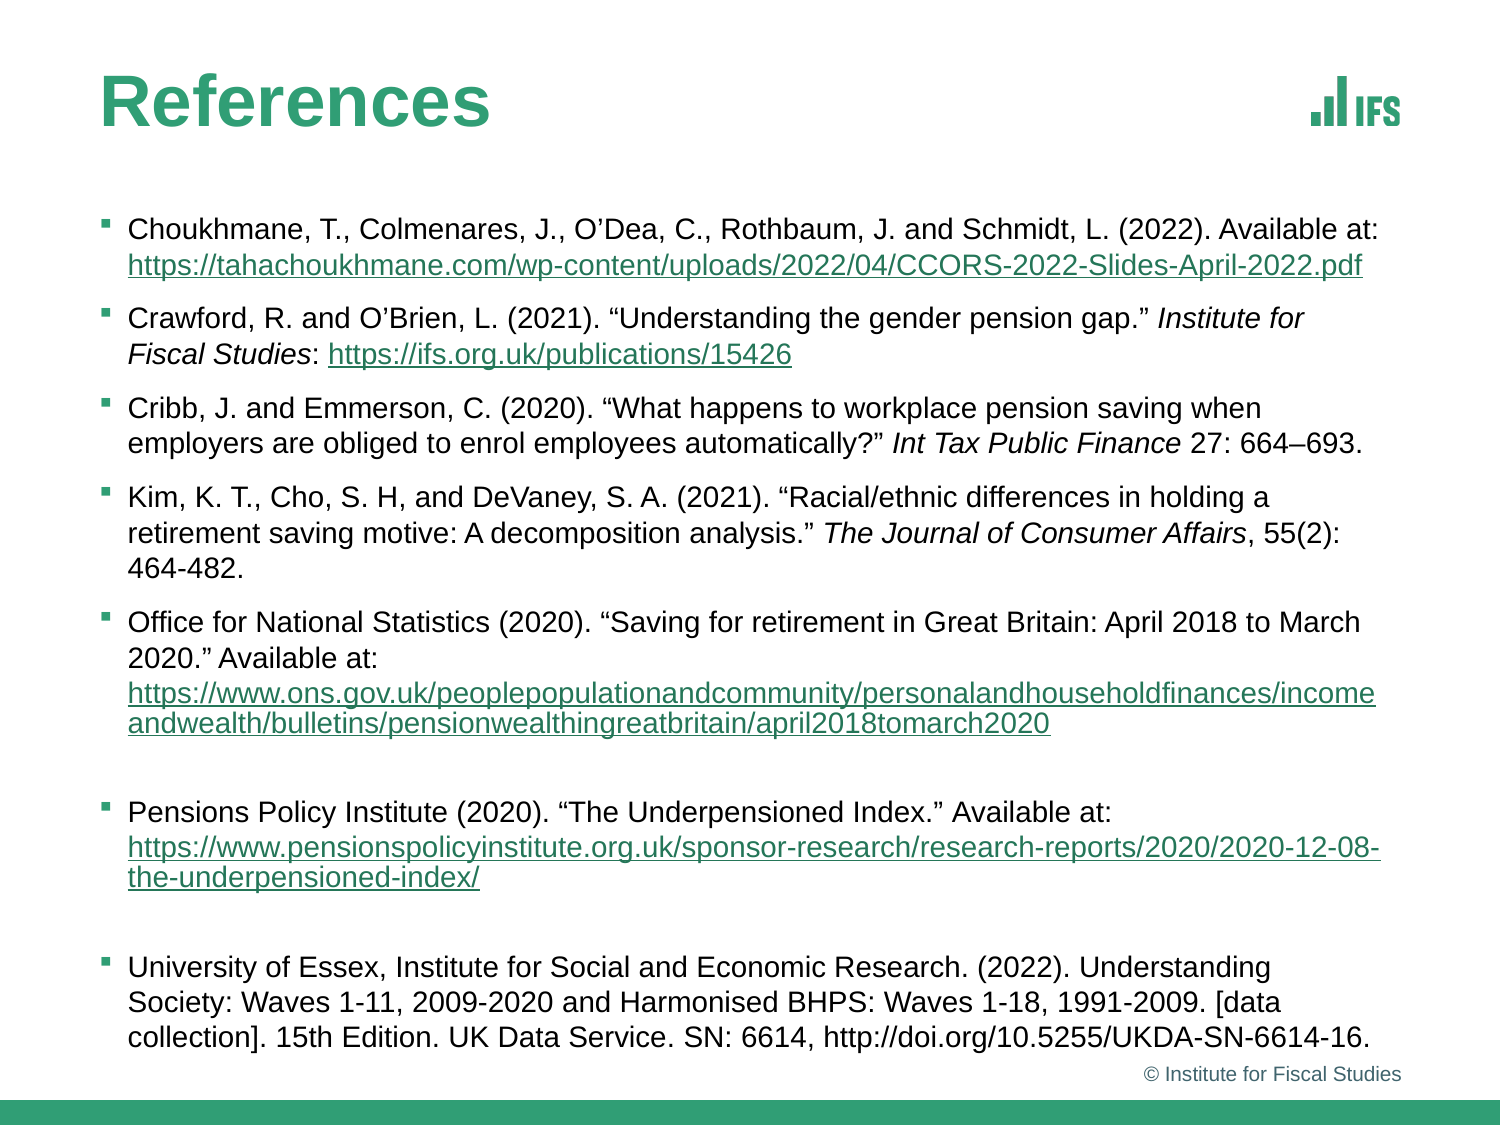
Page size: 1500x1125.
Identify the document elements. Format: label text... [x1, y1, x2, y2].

slide_number © Institute for Fiscal Studies [1079, 1042, 1417, 1103]
title References [84, 56, 1206, 150]
list Choukhmane, T., Colmenares, J., O’Dea, C., Rothbaum, J. and Schmidt, L. (2022). Available at: https://tahachoukhmane.com/wp-content/uploads/2022/04/CCORS-2022-Slides-April-2022.pdf Crawford, R. and O’Brien, L. (2021). “Understanding the gender pension gap.” Institute for Fiscal Studies: https://ifs.org.uk/publications/15426 Cribb, J. and Emmerson, C. (2020). “What happens to workplace pension saving when employers are obliged to enrol employees automatically?” Int Tax Public Finance 27: 664–693. Kim, K. T., Cho, S. H, and DeVaney, S. A. (2021). “Racial/ethnic differences in holding a retirement saving motive: A decomposition analysis.” The Journal of Consumer Affairs, 55(2): 464-482. Office for National Statistics (2020). “Saving for retirement in Great Britain: April 2018 to March 2020.” Available at: https://www.ons.gov.uk/peoplepopulationandcommunity/personalandhouseholdfinances/incomeandwealth/bulletins/pensionwealthingreatbritain/april2018tomarch2020 Pensions Policy Institute (2020). “The Underpensioned Index.” Available at: https://www.pensionspolicyinstitute.org.uk/sponsor-research/research-reports/2020/2020-12-08-the-underpensioned-index/ University of Essex, Institute for Social and Economic Research. (2022). Understanding Society: Waves 1-11, 2009-2020 and Harmonised BHPS: Waves 1-18, 1991-2009. [data collection]. 15th Edition. UK Data Service. SN: 6614, http://doi.org/10.5255/UKDA-SN-6614-16. [84, 202, 1397, 1014]
